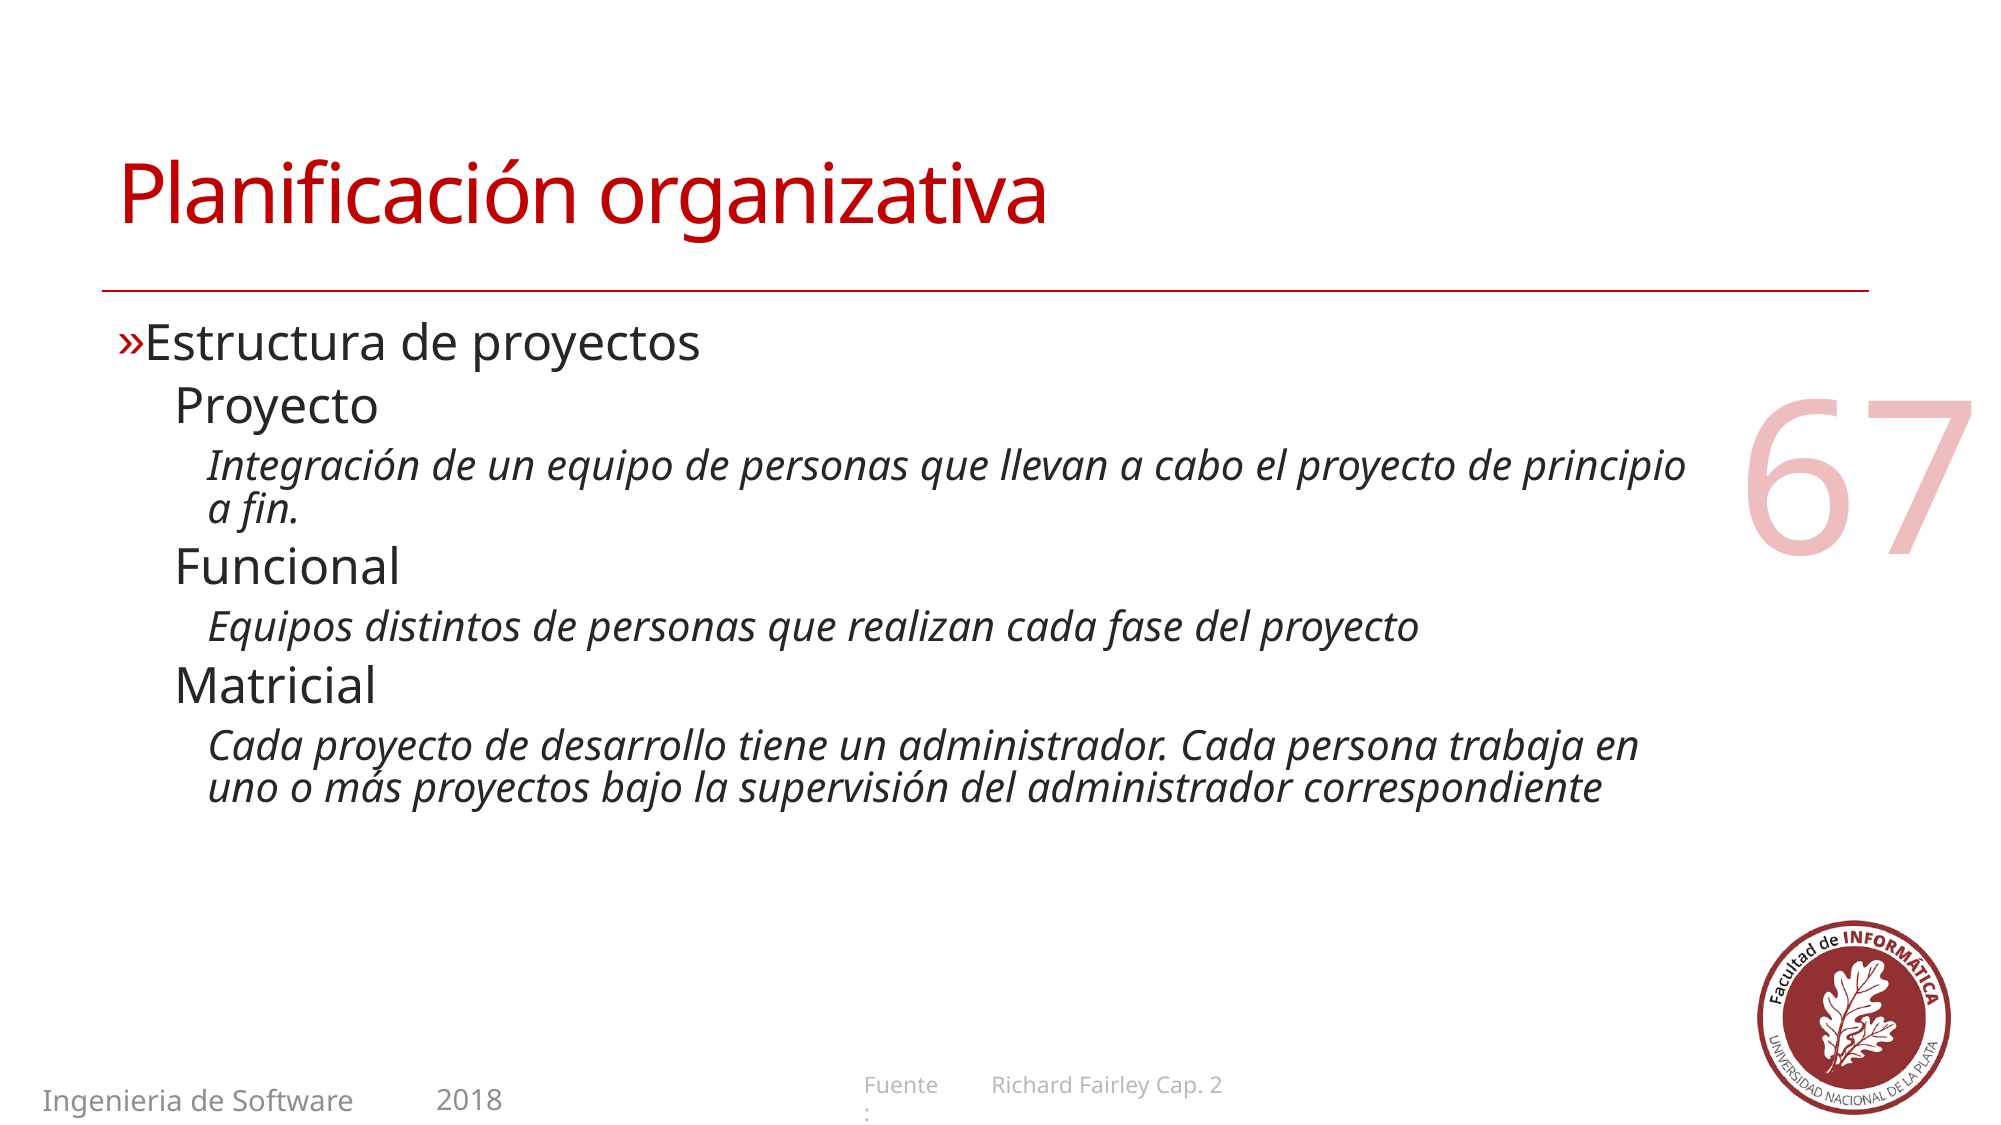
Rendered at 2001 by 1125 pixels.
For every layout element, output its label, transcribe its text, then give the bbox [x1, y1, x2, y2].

list Richard Fairley Cap. 2 [976, 1067, 1332, 1118]
picture [1757, 920, 1956, 1116]
slide_number 2018 [421, 1073, 557, 1116]
title Planificación organizativa [102, 105, 1870, 291]
footer Ingenieria de Software II [27, 1075, 382, 1111]
list Estructura de proyectos Proyecto Integración de un equipo de personas que llevan a cabo el proyecto de principio a fin. Funcional Equipos distintos de personas que realizan cada fase del proyecto Matricial Cada proyecto de desarrollo tiene un administrador. Cada persona trabaja en uno o más proyectos bajo la supervisión del administrador correspondiente [102, 312, 1709, 1047]
slide_number 67 [1709, 467, 1998, 640]
